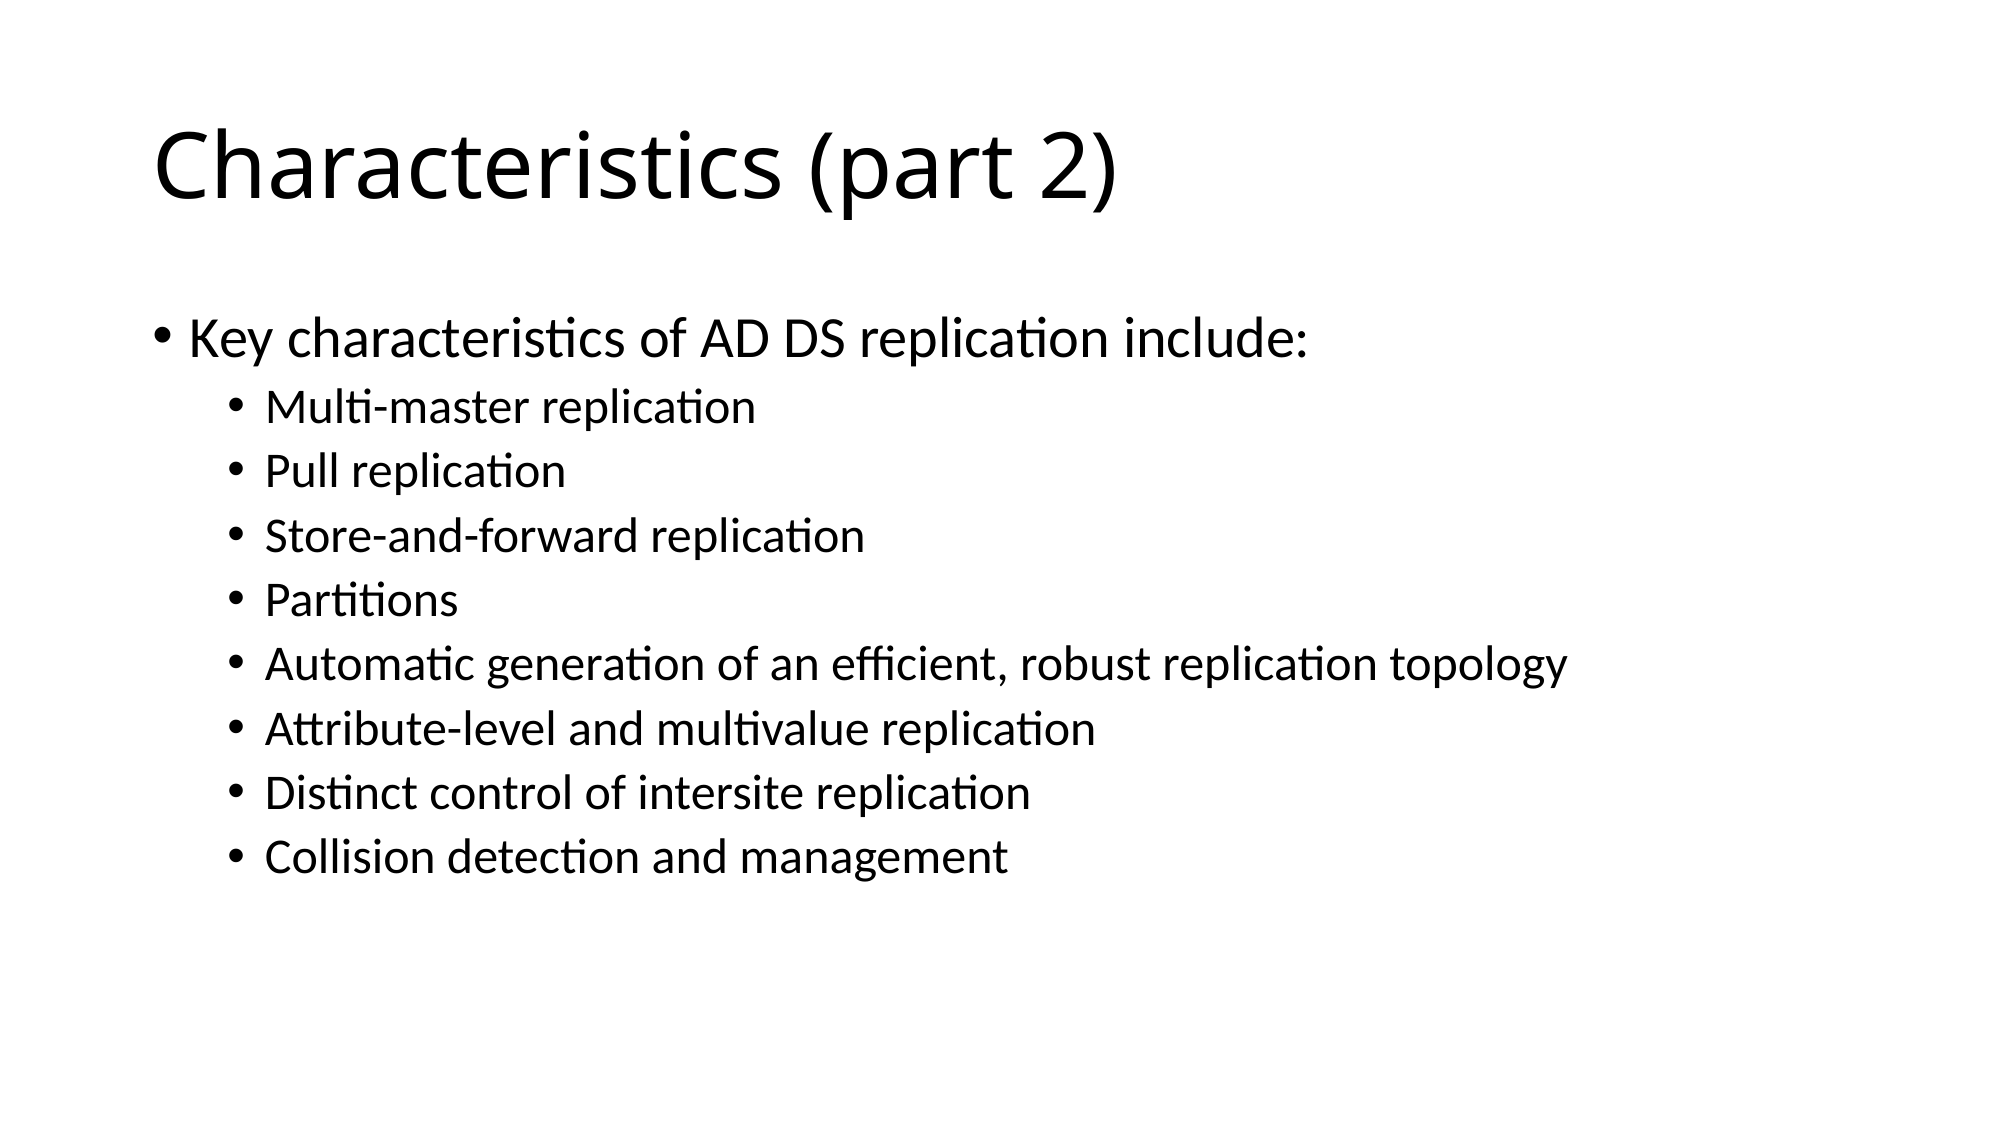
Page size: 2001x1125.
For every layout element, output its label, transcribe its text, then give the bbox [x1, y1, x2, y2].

list Key characteristics of AD DS replication include: Multi-master replication Pull replication Store-and-forward replication Partitions Automatic generation of an efficient, robust replication topology Attribute-level and multivalue replication Distinct control of intersite replication Collision detection and management [137, 299, 1863, 1014]
title Characteristics (part 2) [137, 59, 1863, 278]
